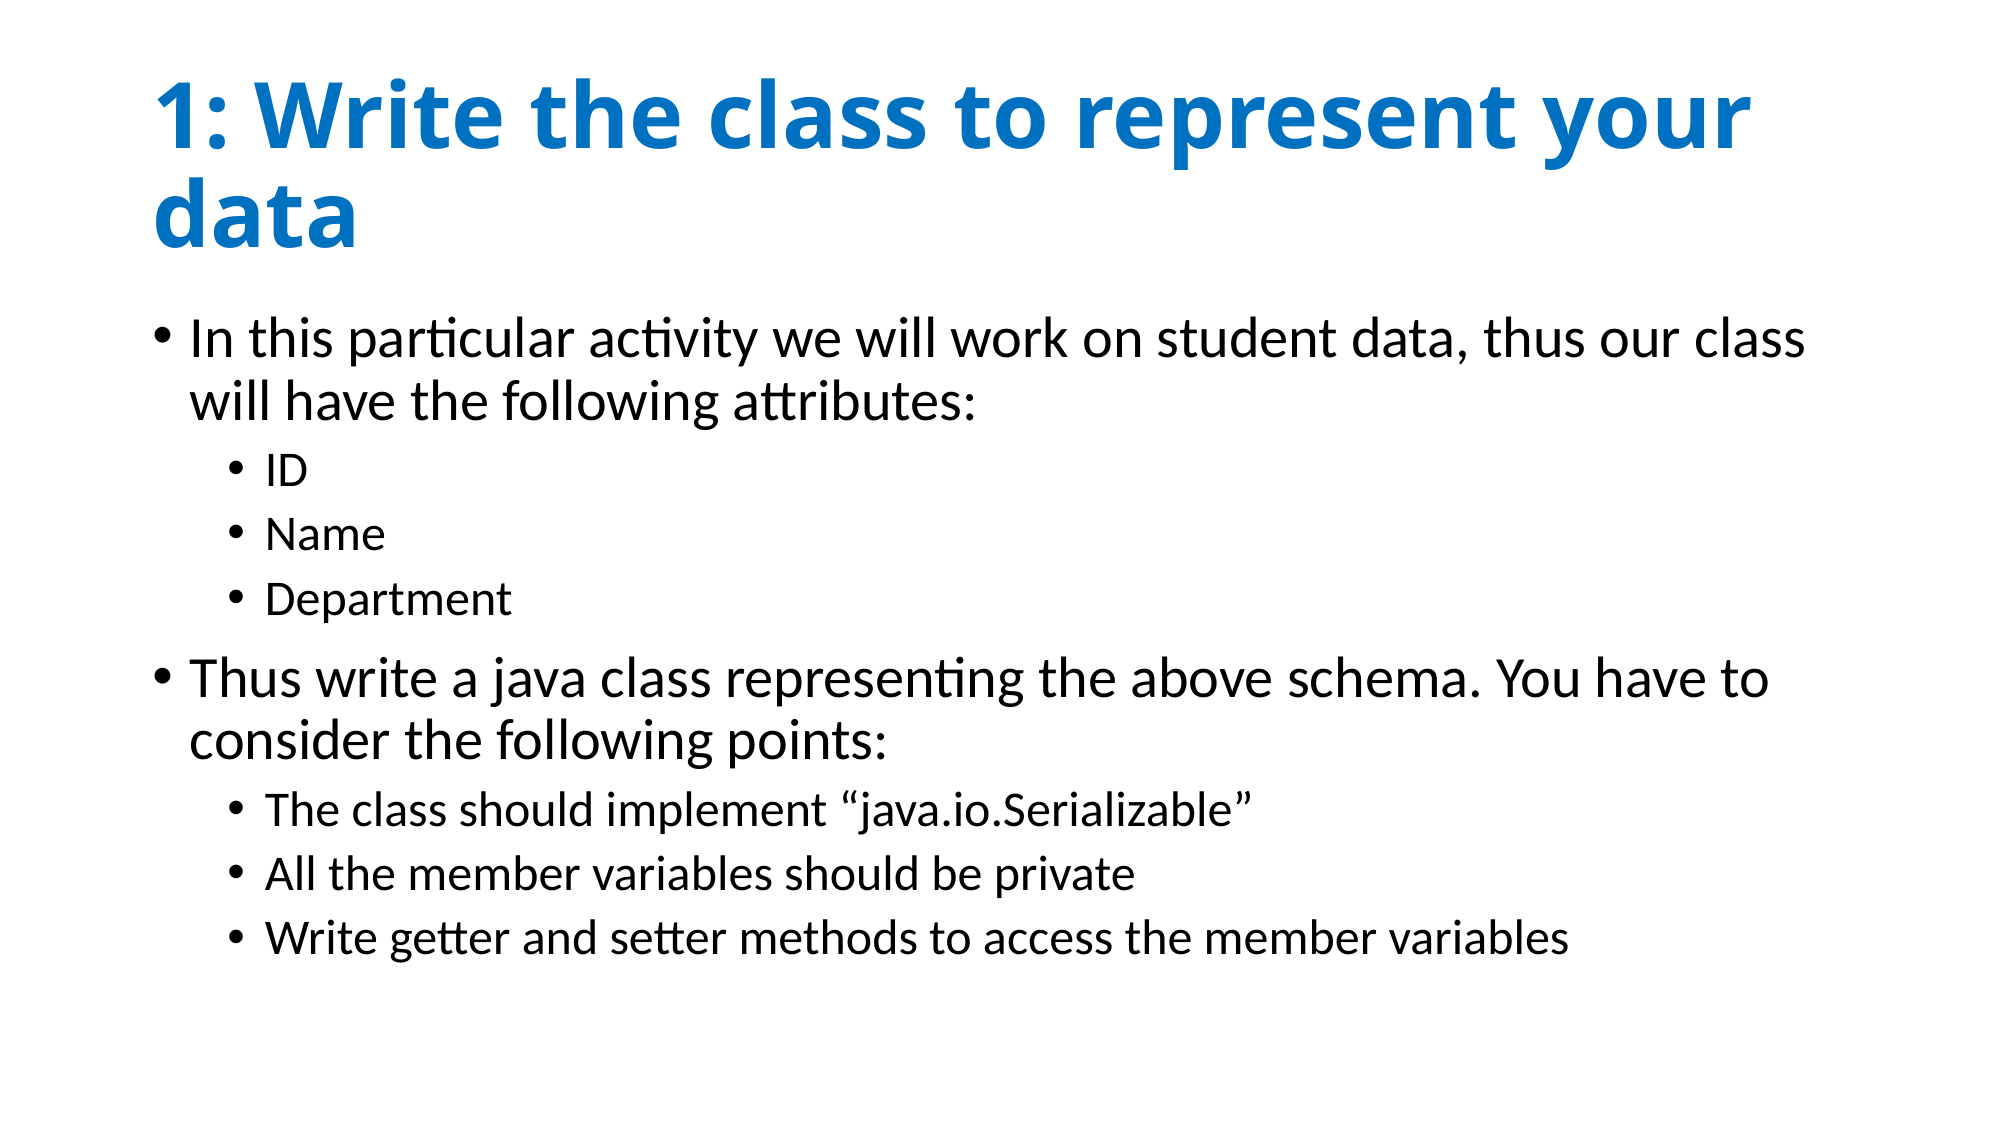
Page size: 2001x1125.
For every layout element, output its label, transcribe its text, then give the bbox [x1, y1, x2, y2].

title 1: Write the class to represent your data [137, 59, 1863, 278]
list In this particular activity we will work on student data, thus our class will have the following attributes: ID Name Department Thus write a java class representing the above schema. You have to consider the following points: The class should implement “java.io.Serializable” All the member variables should be private Write getter and setter methods to access the member variables [137, 299, 1863, 1014]
